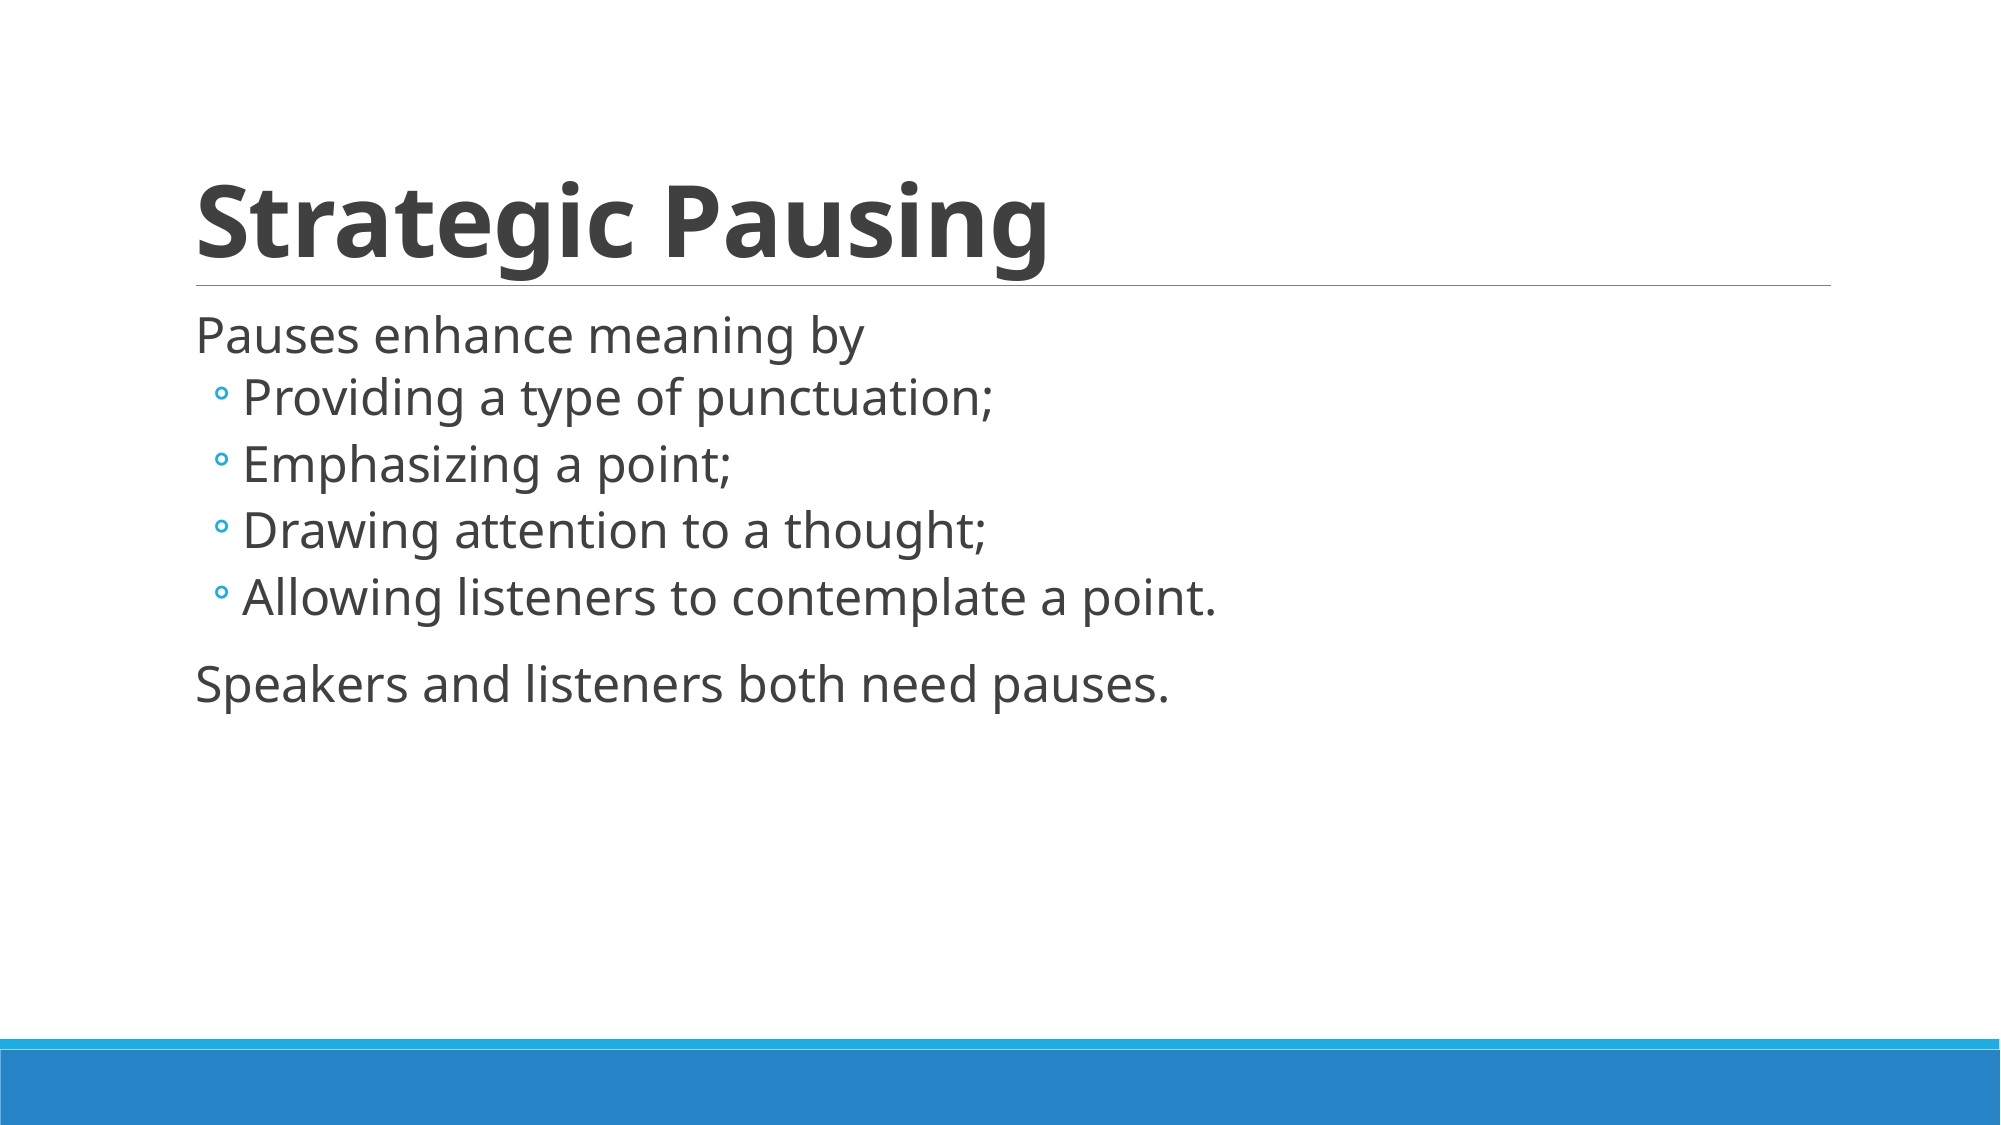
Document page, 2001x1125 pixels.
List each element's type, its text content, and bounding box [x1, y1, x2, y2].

title Strategic Pausing [180, 47, 1830, 285]
list Pauses enhance meaning by Providing a type of punctuation; Emphasizing a point; Drawing attention to a thought; Allowing listeners to contemplate a point. Speakers and listeners both need pauses. [180, 302, 1647, 963]
